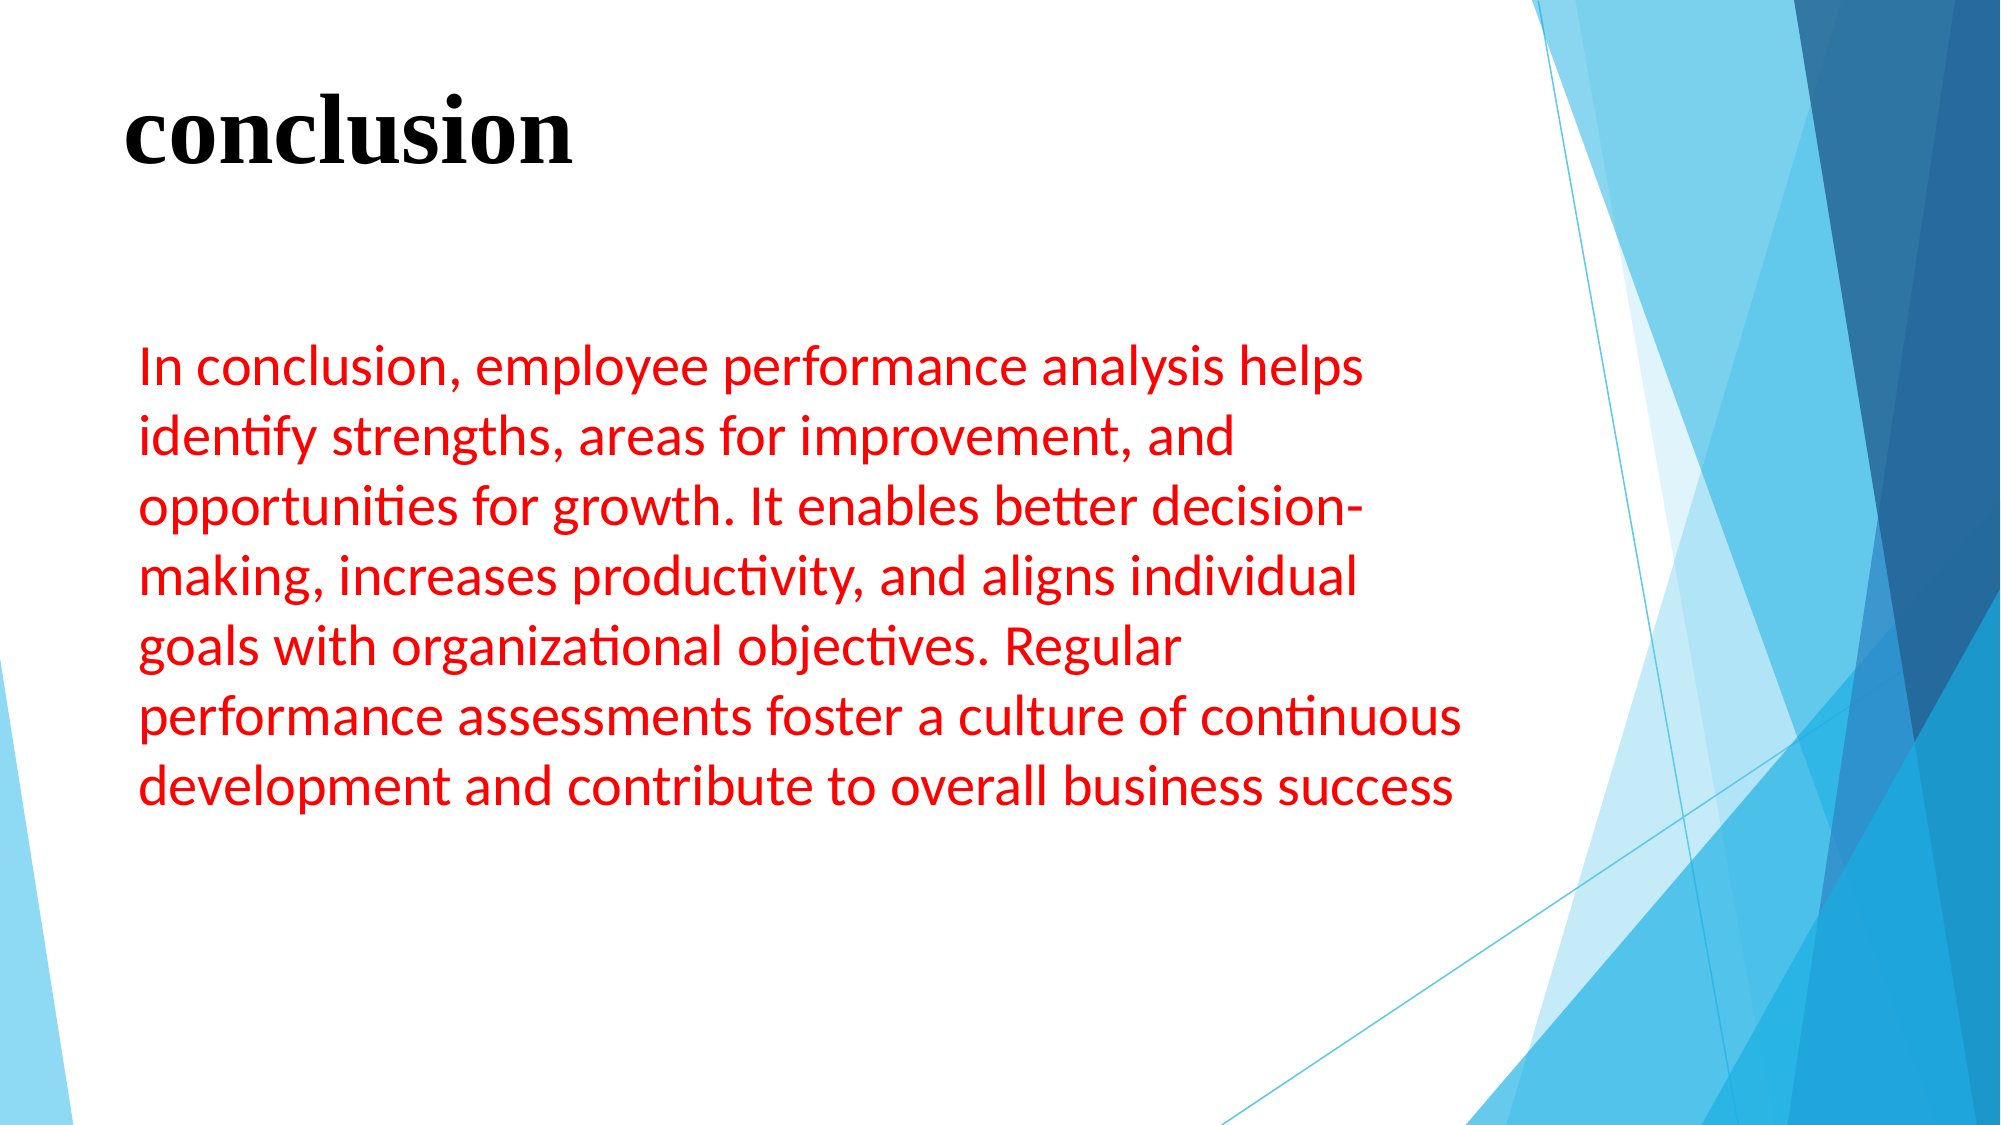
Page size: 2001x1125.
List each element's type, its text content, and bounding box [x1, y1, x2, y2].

title conclusion [123, 63, 1877, 182]
text_box In conclusion, employee performance analysis helps identify strengths, areas for improvement, and opportunities for growth. It enables better decision-making, increases productivity, and aligns individual goals with organizational objectives. Regular performance assessments foster a culture of continuous development and contribute to overall business success [123, 320, 1508, 825]
